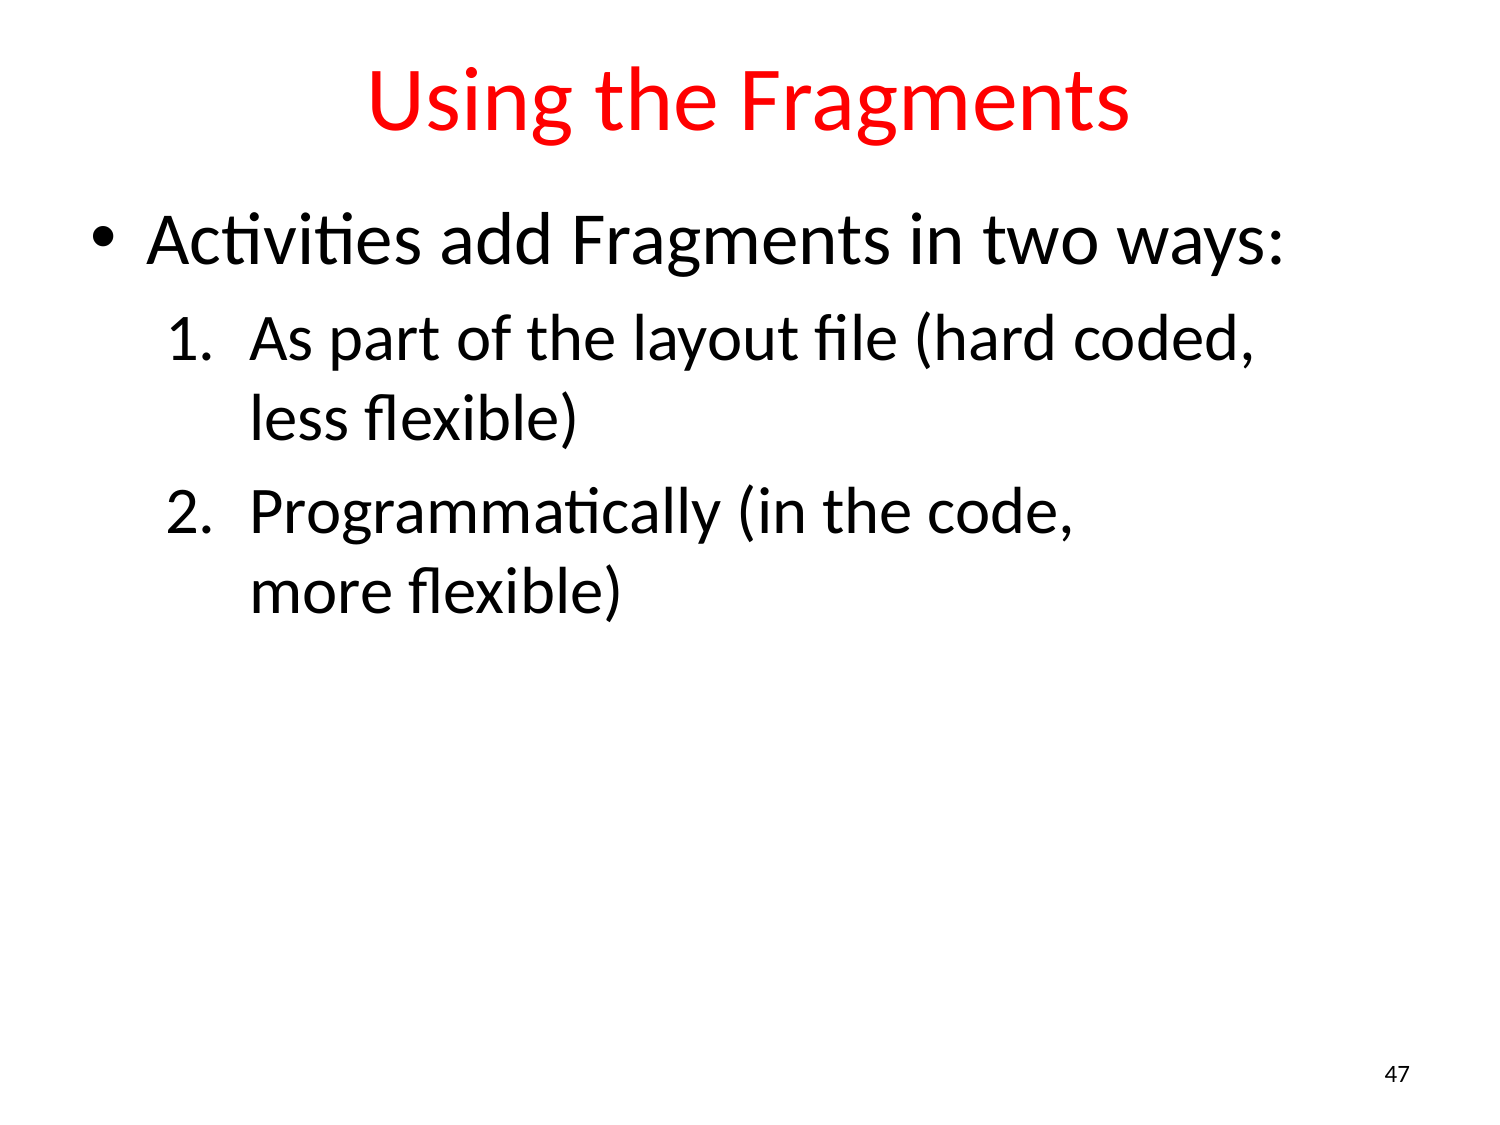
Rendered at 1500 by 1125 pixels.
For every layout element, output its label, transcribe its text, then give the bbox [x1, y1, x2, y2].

title Using the Fragments [75, 0, 1425, 182]
list Activities add Fragments in two ways: As part of the layout file (hard coded, less flexible) Programmatically (in the code, more flexible) [75, 182, 1425, 1038]
slide_number 47 [1074, 1042, 1425, 1103]
